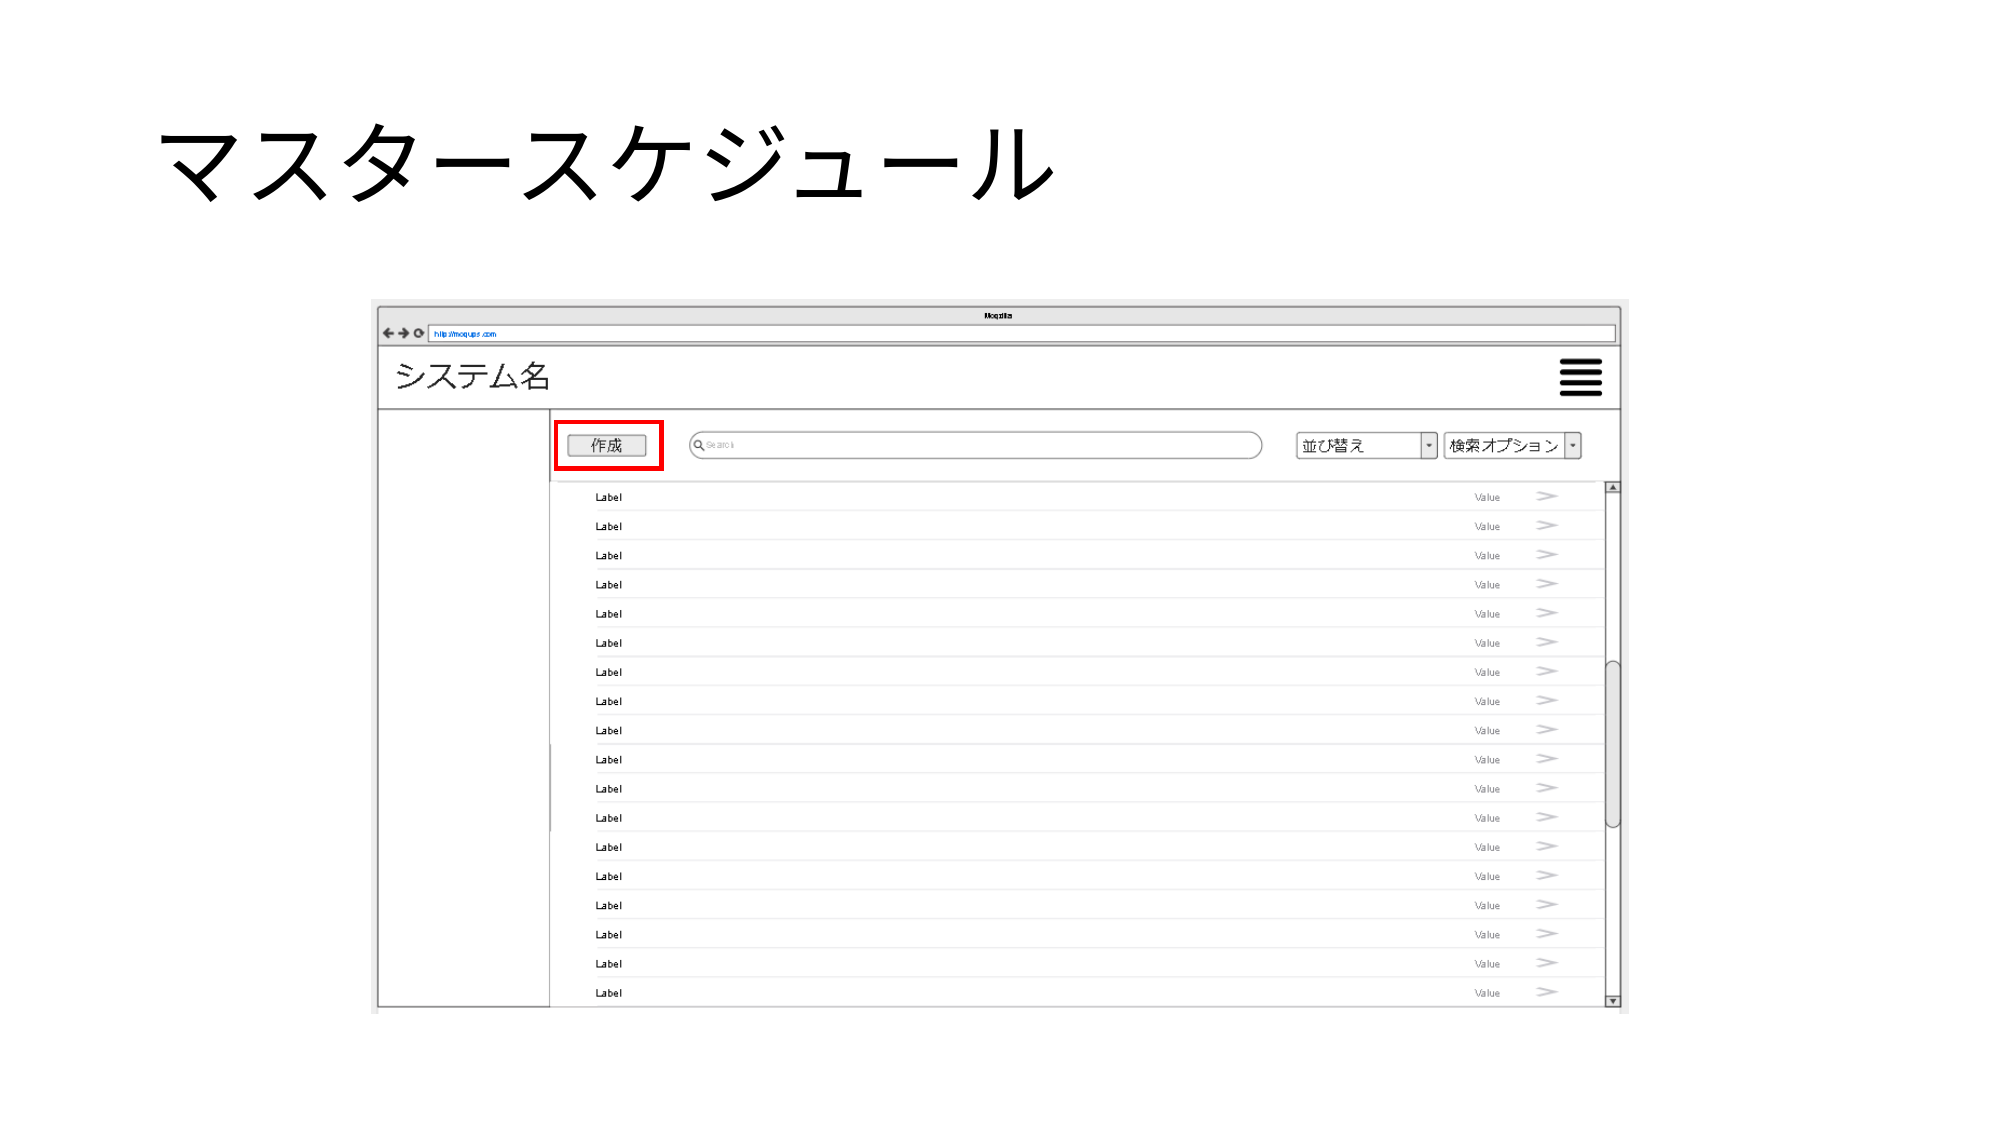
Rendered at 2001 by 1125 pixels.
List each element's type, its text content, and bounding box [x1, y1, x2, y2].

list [371, 299, 1629, 1014]
title マスタースケジュール [137, 59, 1863, 278]
